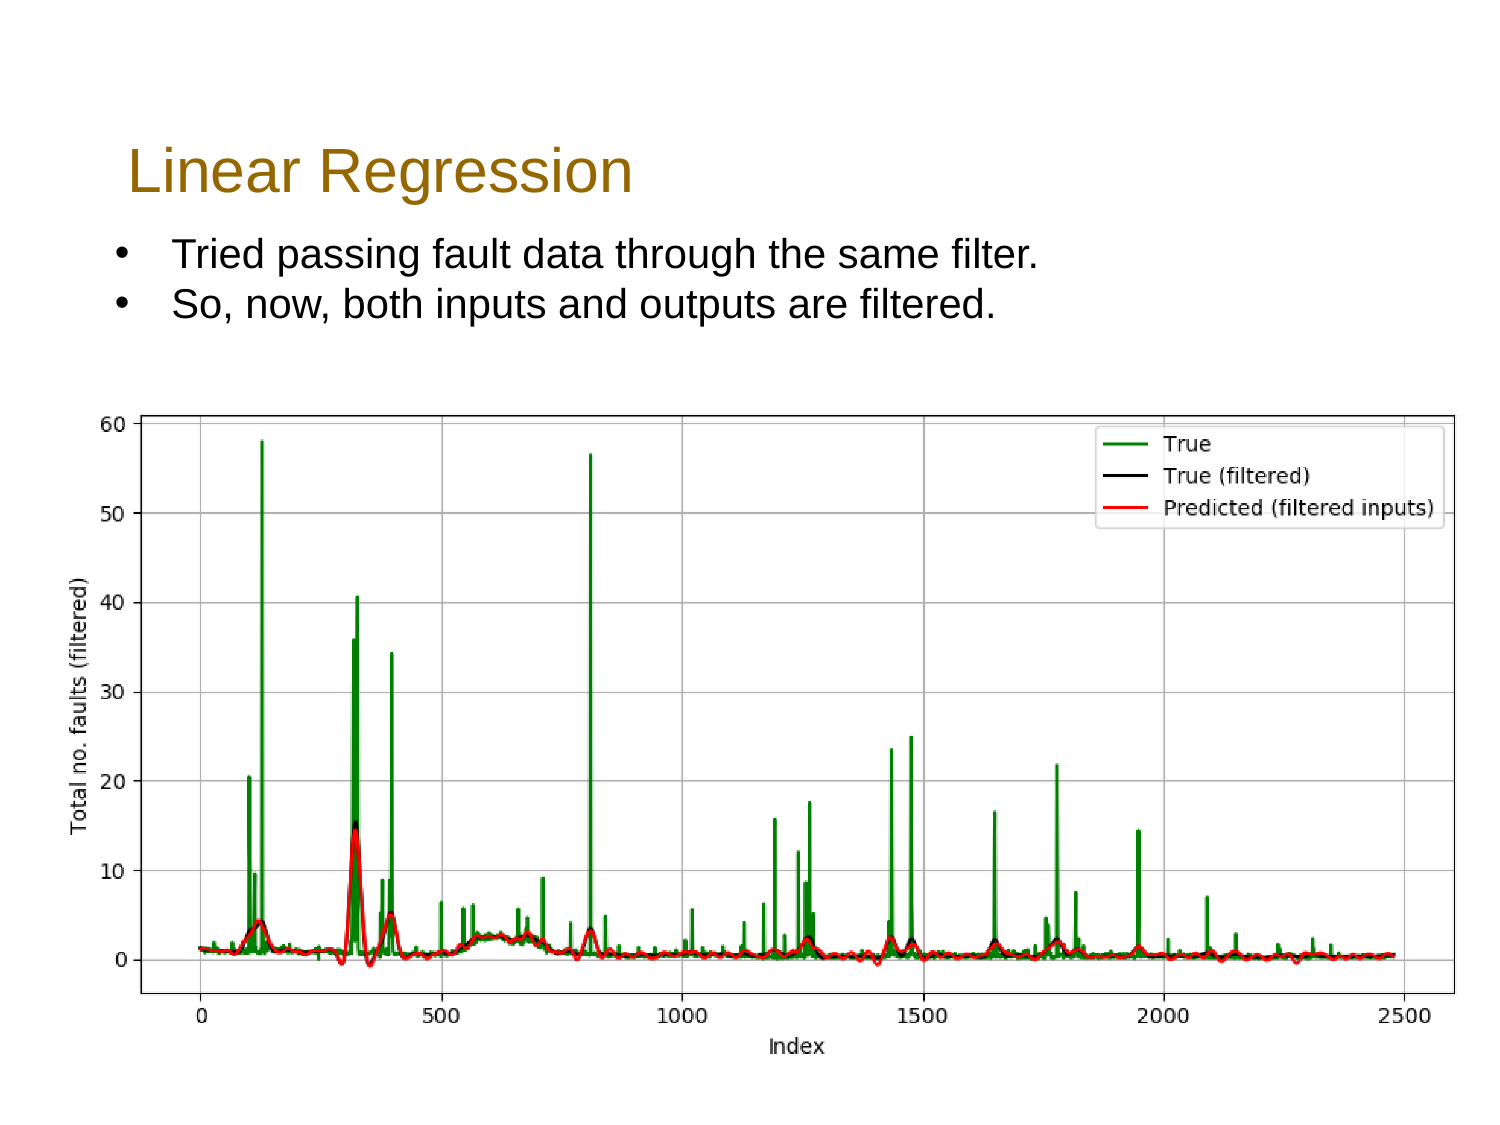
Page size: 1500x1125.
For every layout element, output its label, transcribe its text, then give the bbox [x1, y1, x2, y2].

title Linear Regression [112, 62, 1388, 213]
picture [23, 385, 1477, 1070]
text_box Tried passing fault data through the same filter. So, now, both inputs and outputs are filtered. [100, 219, 1459, 335]
